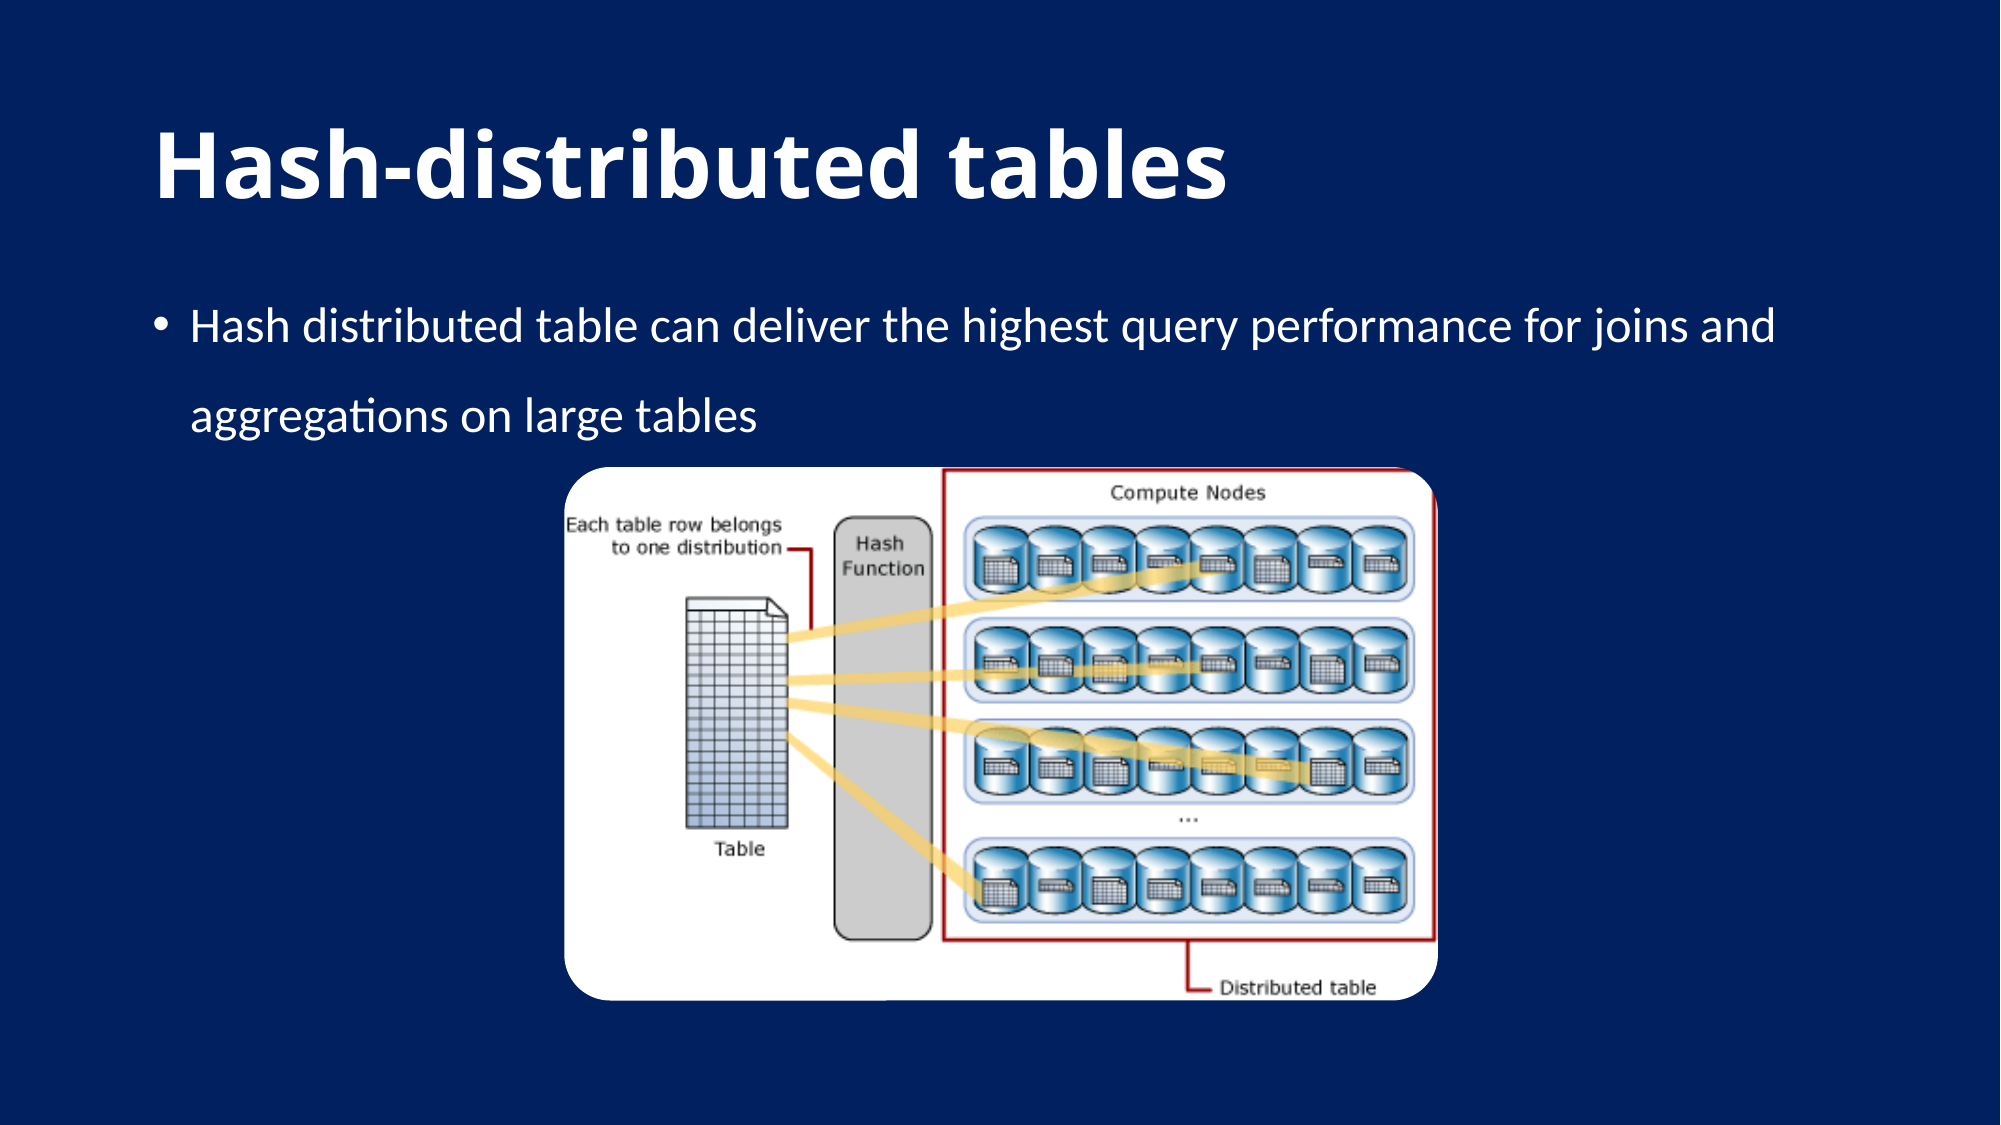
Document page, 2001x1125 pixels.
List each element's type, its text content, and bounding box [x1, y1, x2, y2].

title Hash-distributed tables [137, 59, 1863, 255]
list Hash distributed table can deliver the highest query performance for joins and aggregations on large tables [137, 255, 1863, 970]
picture [564, 466, 1438, 1001]
